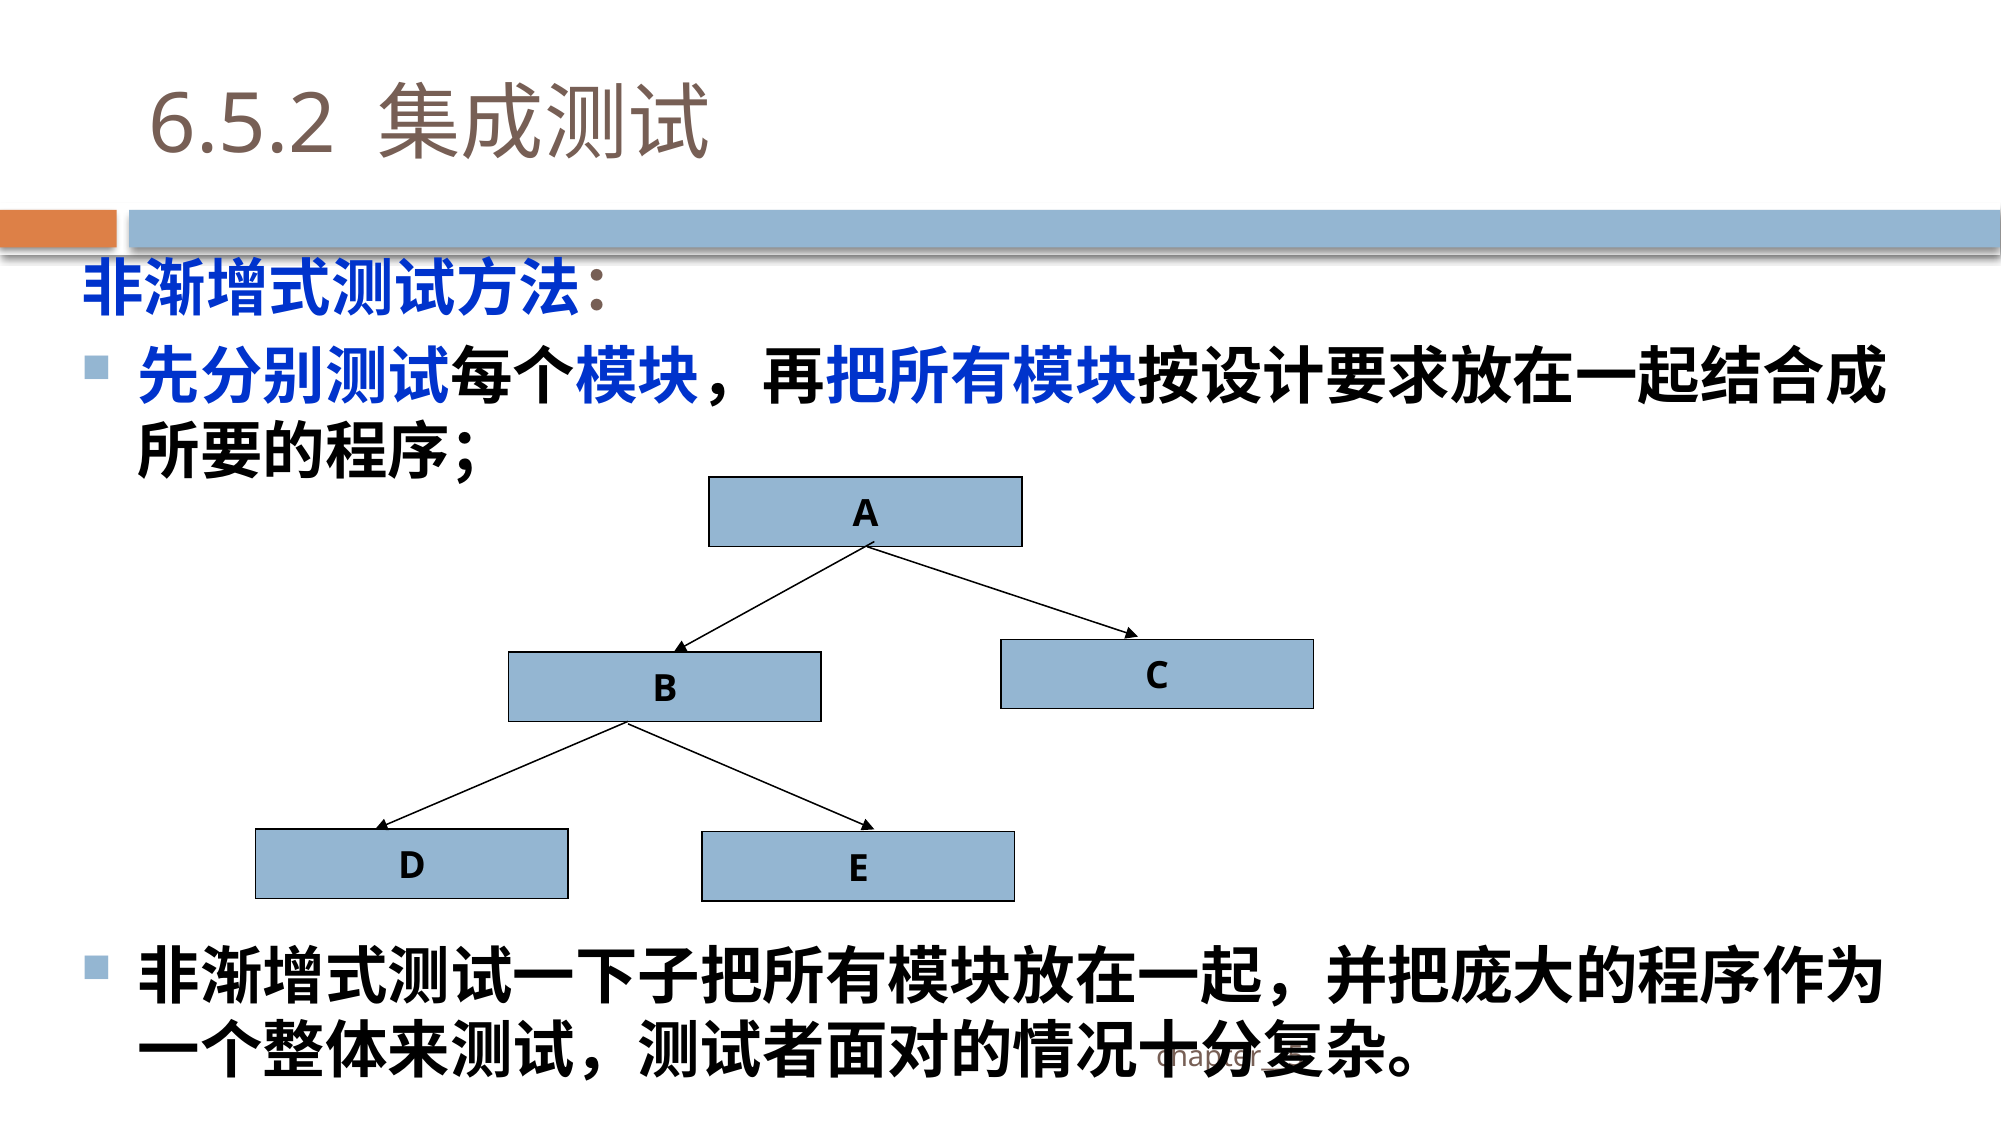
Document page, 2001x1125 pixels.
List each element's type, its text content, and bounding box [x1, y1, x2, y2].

slide_number [0, 208, 117, 249]
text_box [255, 476, 1314, 902]
title 6.5.2 集成测试 [133, 37, 1918, 200]
text_box 非渐增式测试方法： 先分别测试每个模块，再把所有模块按设计要求放在一起结合成所要的程序； 非渐增式测试一下子把所有模块放在一起，并把庞大的程序作为一个整体来测试，测试者面对的情况十分复杂。 [66, 240, 1934, 1125]
